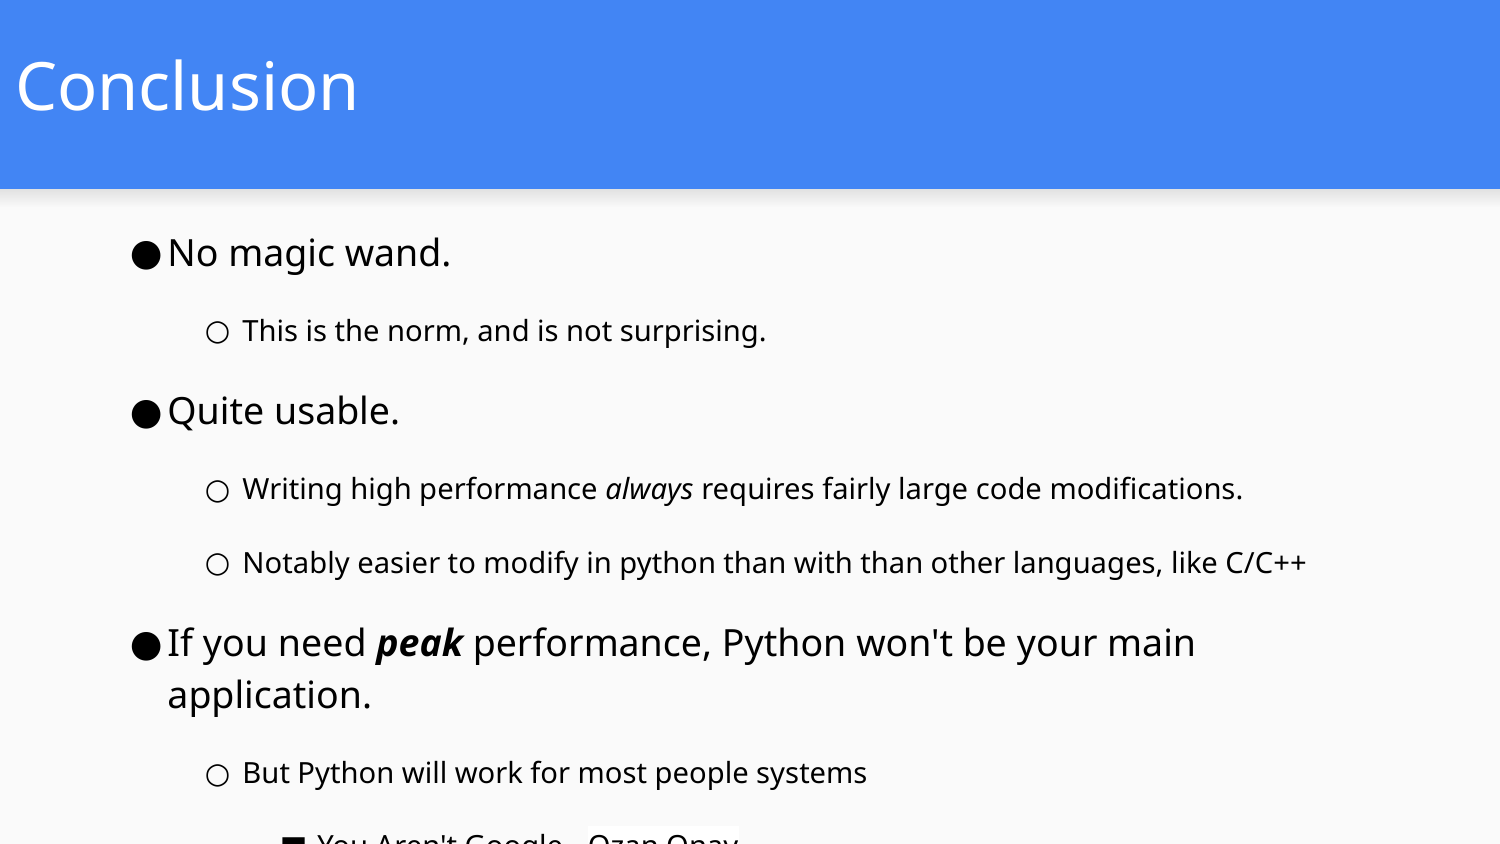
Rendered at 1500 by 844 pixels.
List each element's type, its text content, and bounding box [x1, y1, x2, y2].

title Conclusion [0, 12, 1349, 139]
list No magic wand. This is the norm, and is not surprising. Quite usable. Writing high performance always requires fairly large code modifications. Notably easier to modify in python than with than other languages, like C/C++ If you need peak performance, Python won't be your main application. But Python will work for most people systems You Aren't Google - Ozan Onay https://blog.bradfieldcs.com/you-are-not-google-84912cf44afb Python can be used in other places, such as orchestration of your application(s) Either as a bash replacement Call low level operations (see PyCUDA) [77, 206, 1427, 760]
